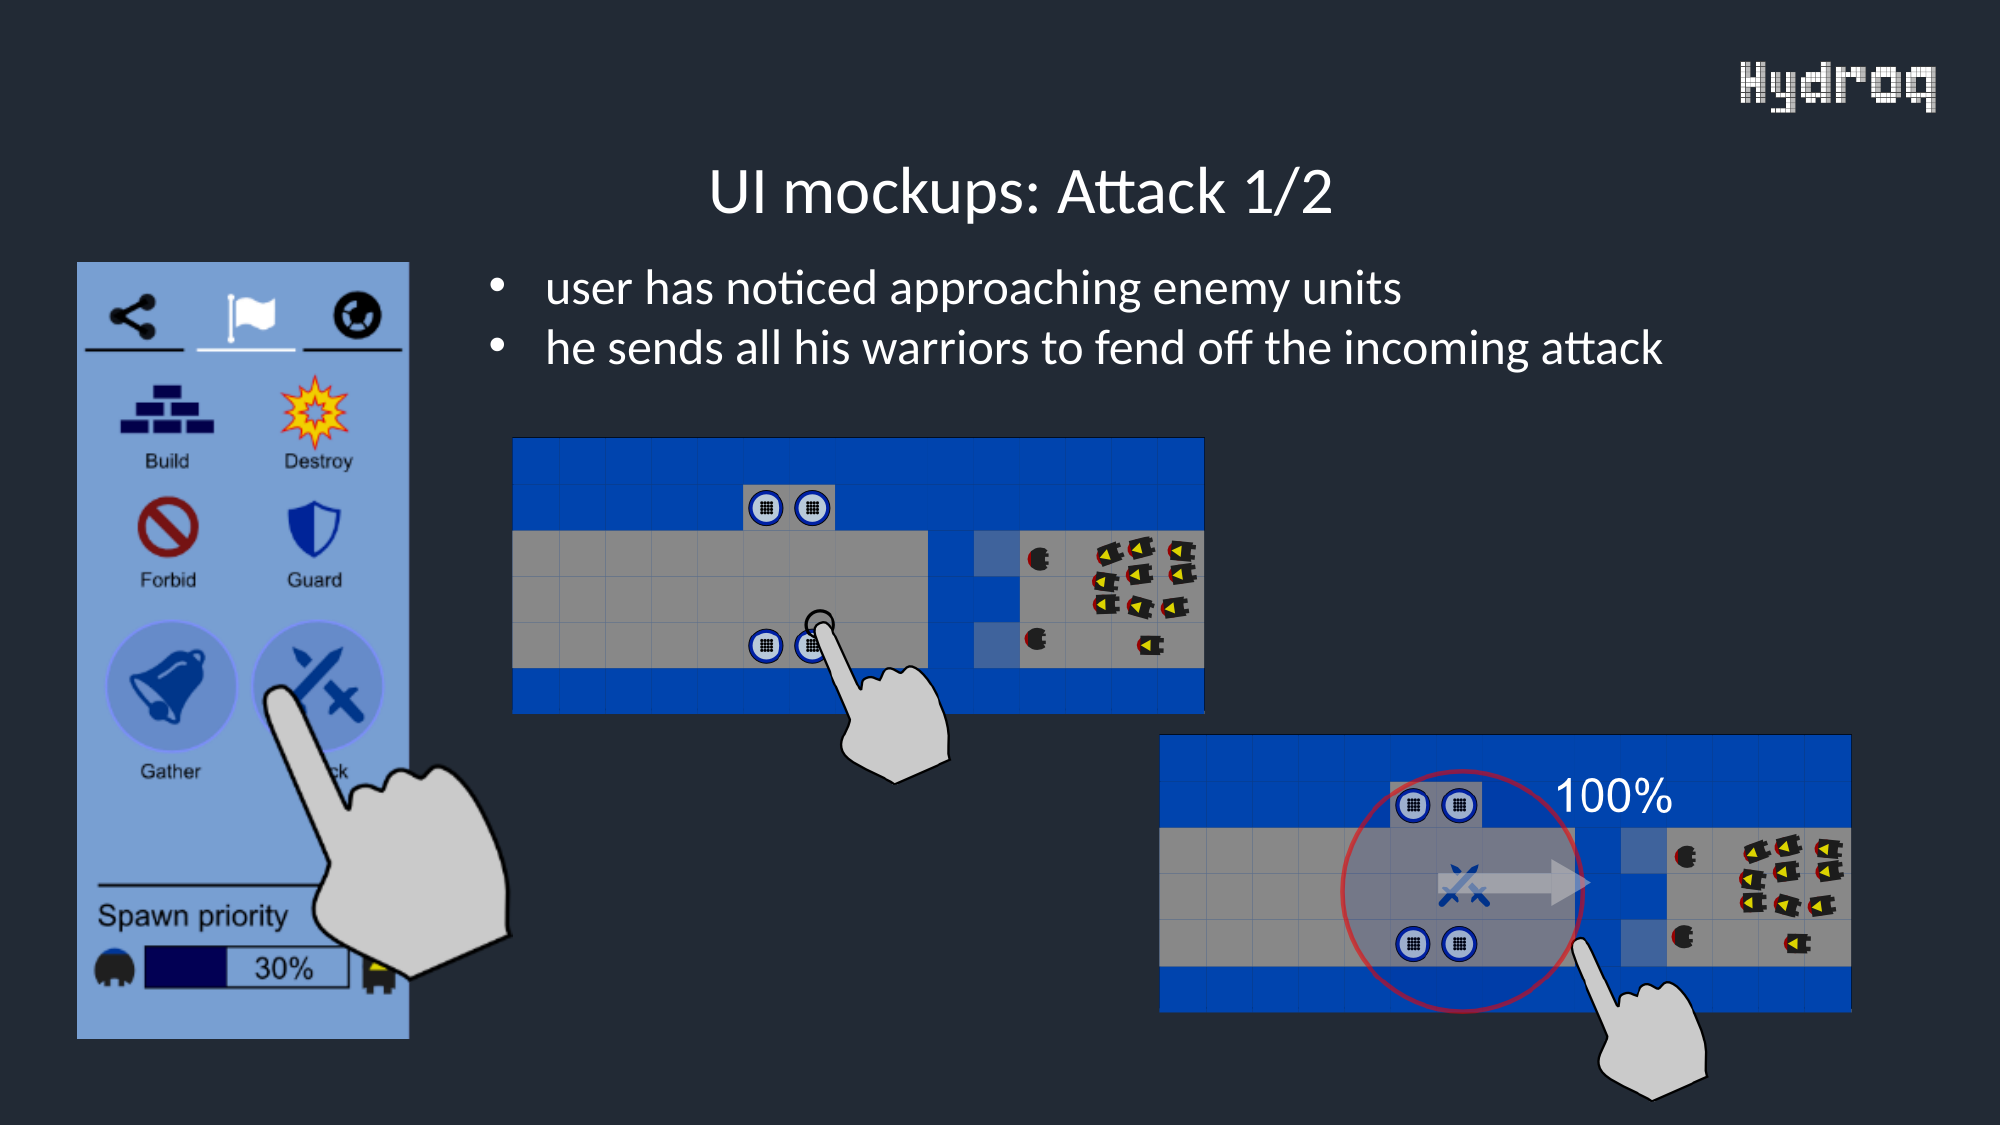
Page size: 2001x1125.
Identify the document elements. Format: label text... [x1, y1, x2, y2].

text_box UI mockups: Attack 1/2 [82, 139, 1961, 235]
text_box user has noticed approaching enemy units he sends all his warriors to fend off the incoming attack [473, 246, 1763, 382]
picture [77, 262, 1852, 1102]
picture [1739, 61, 1936, 113]
